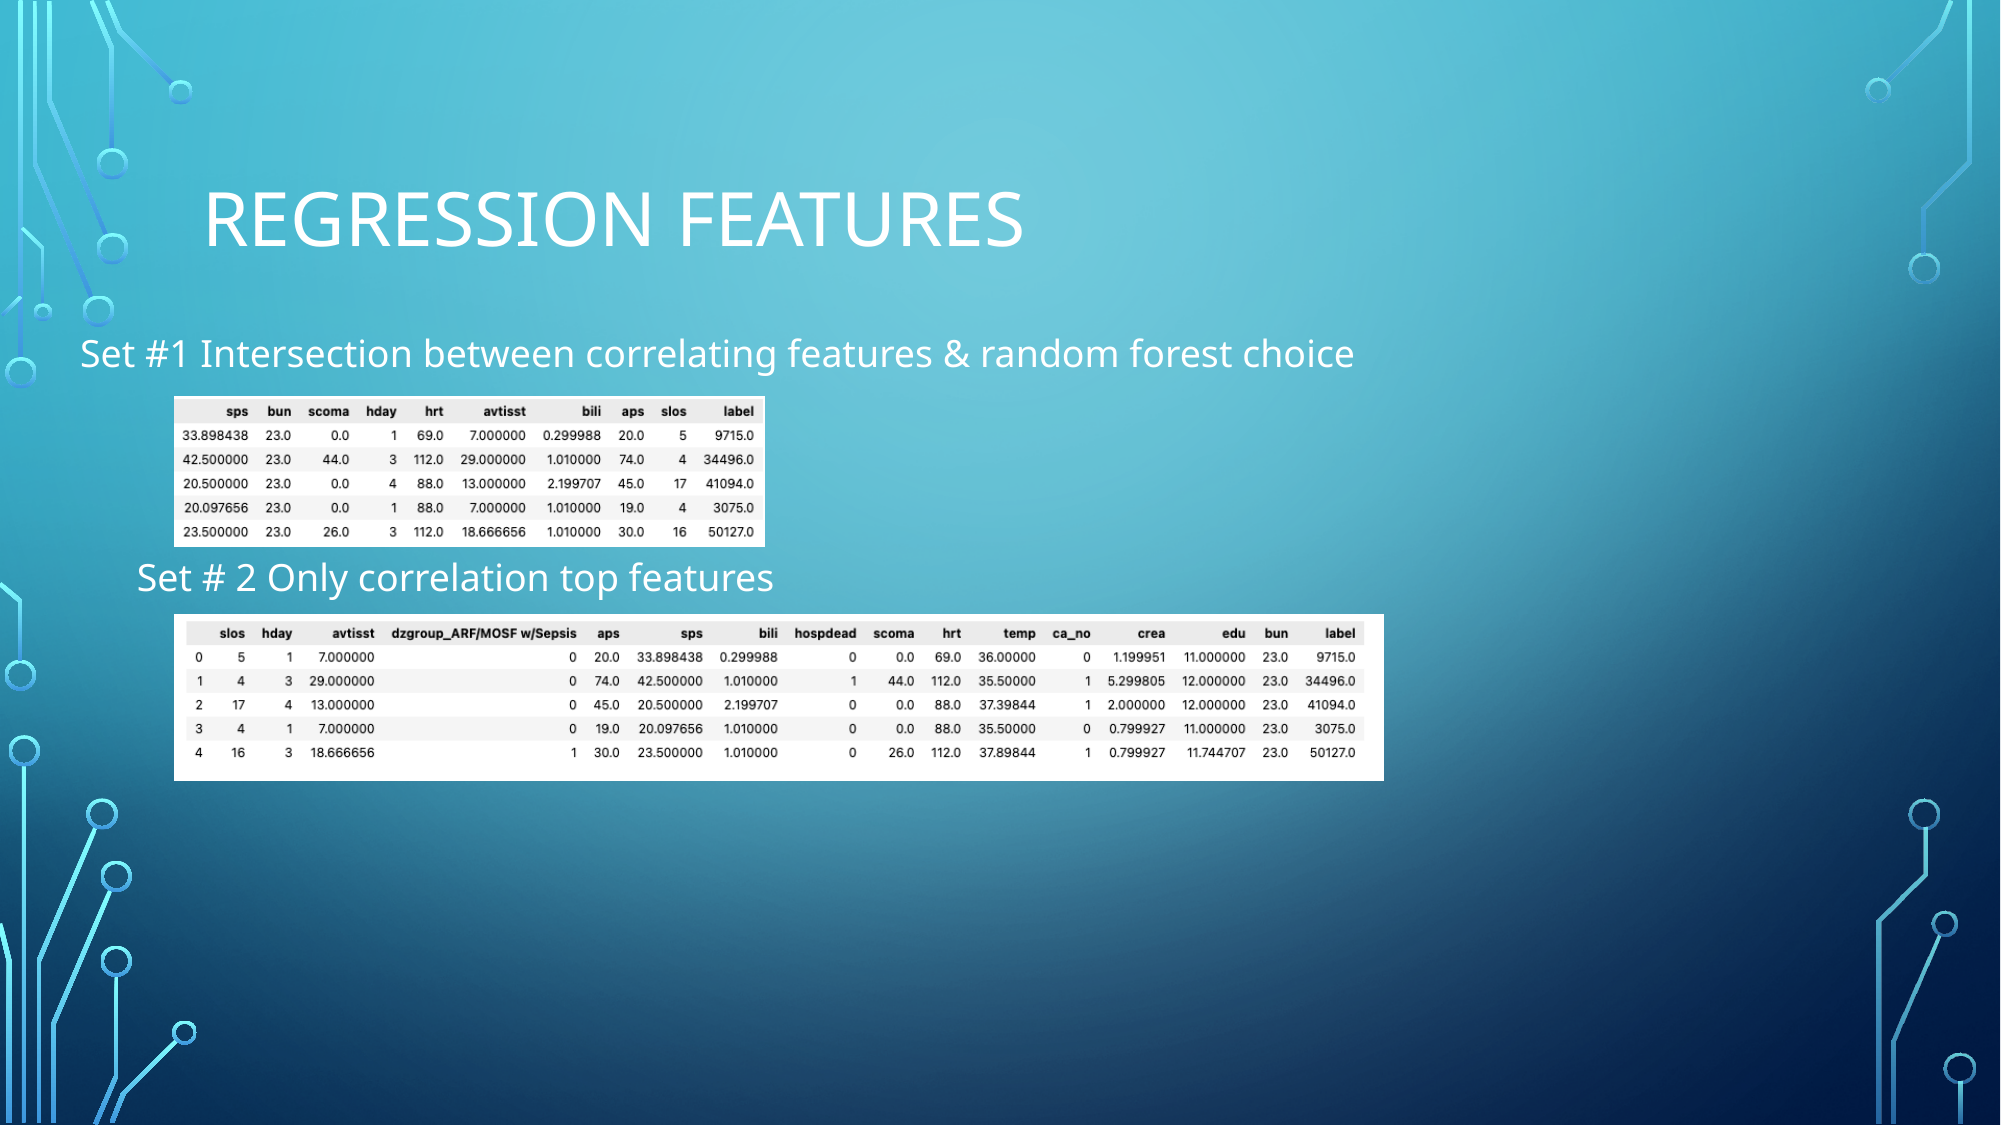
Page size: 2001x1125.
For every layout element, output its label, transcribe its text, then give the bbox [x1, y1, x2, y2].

title Regression Features [187, 101, 1813, 344]
picture [174, 614, 1384, 782]
text_box Set # 2 Only correlation top features [122, 546, 791, 607]
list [174, 396, 765, 547]
text_box Set #1 Intersection between correlating features & random forest choice [65, 322, 1372, 382]
